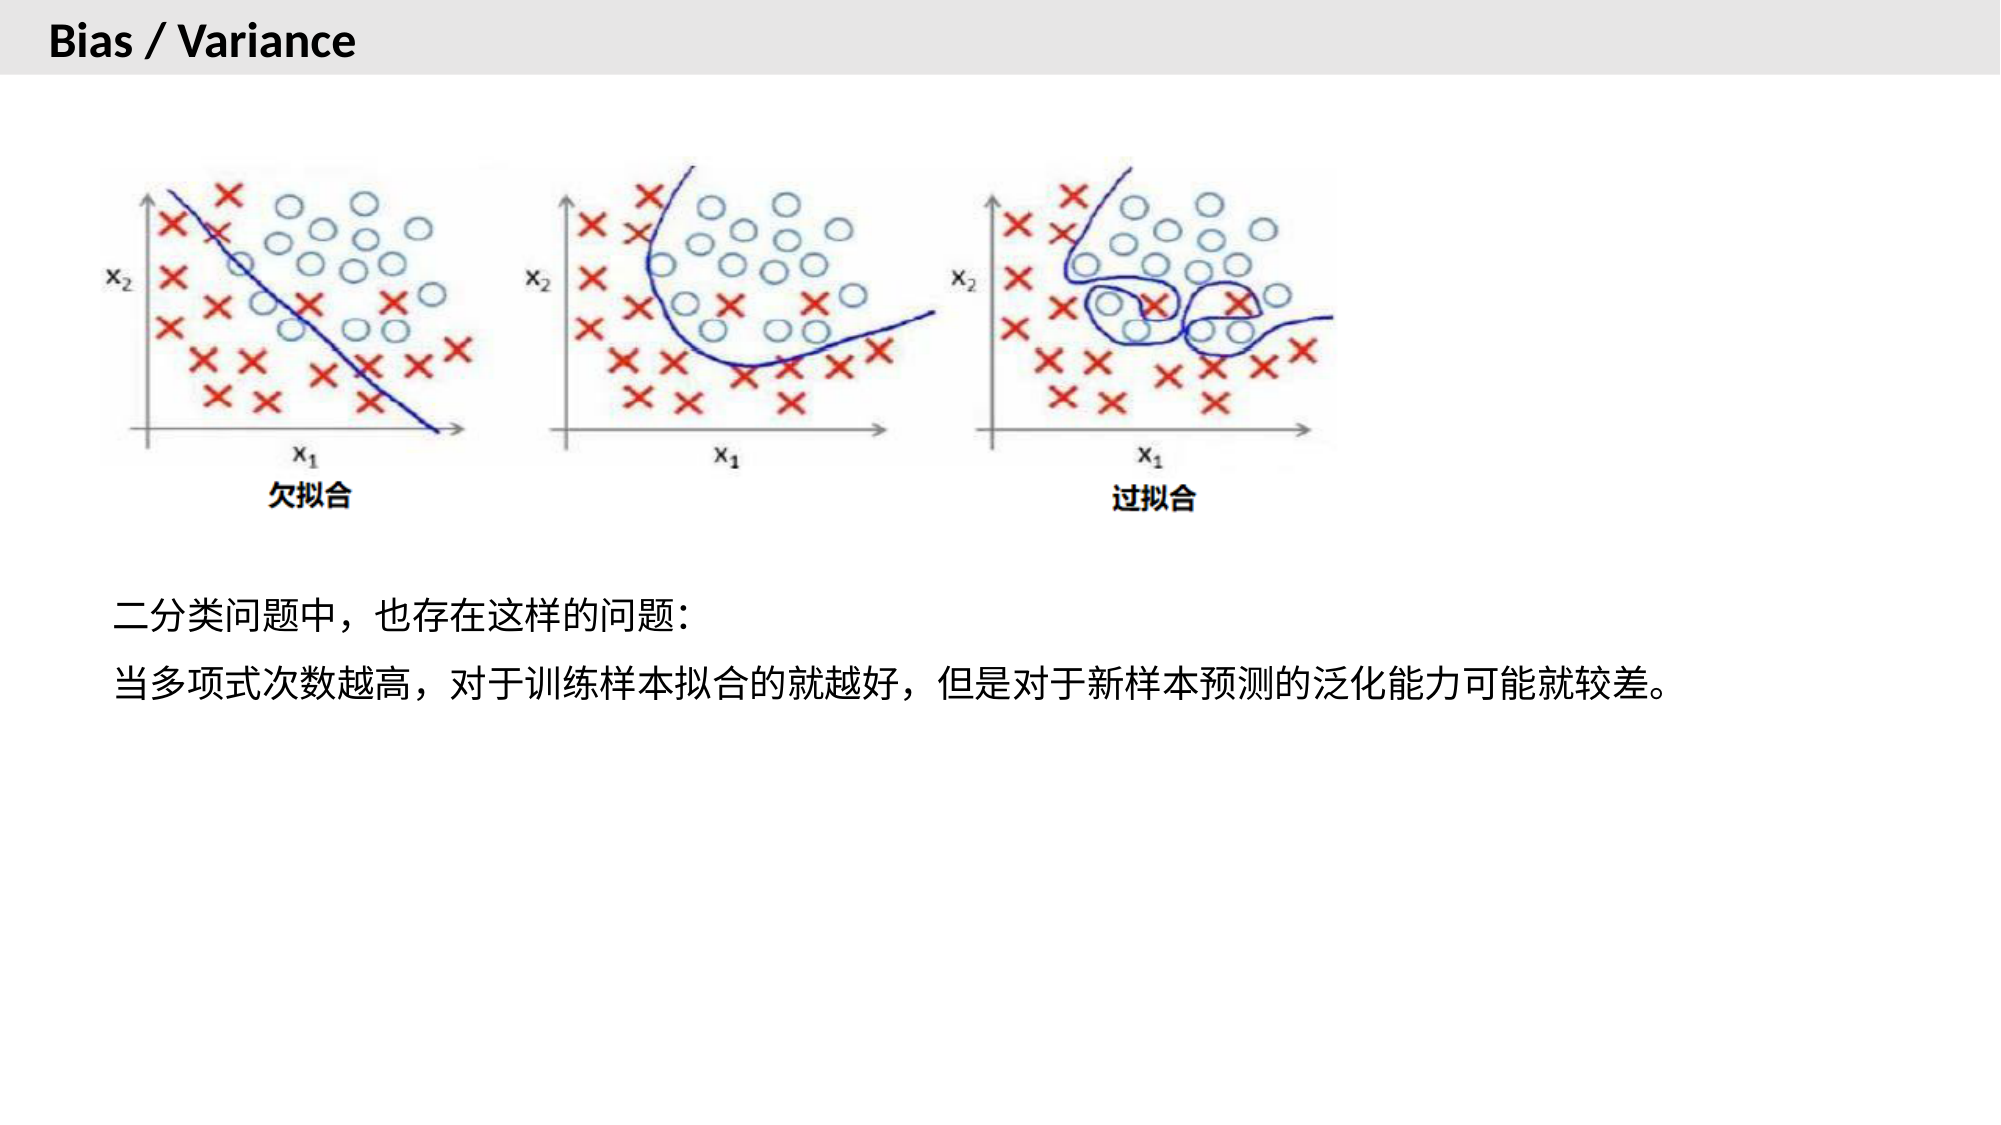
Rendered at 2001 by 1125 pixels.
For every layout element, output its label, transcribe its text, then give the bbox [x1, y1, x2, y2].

text_box 二分类问题中，也存在这样的问题： 当多项式次数越高，对于训练样本拟合的就越好，但是对于新样本预测的泛化能力可能就较差。 [97, 562, 1742, 713]
picture [79, 152, 1352, 516]
text_box Bias / Variance [0, 0, 2000, 75]
